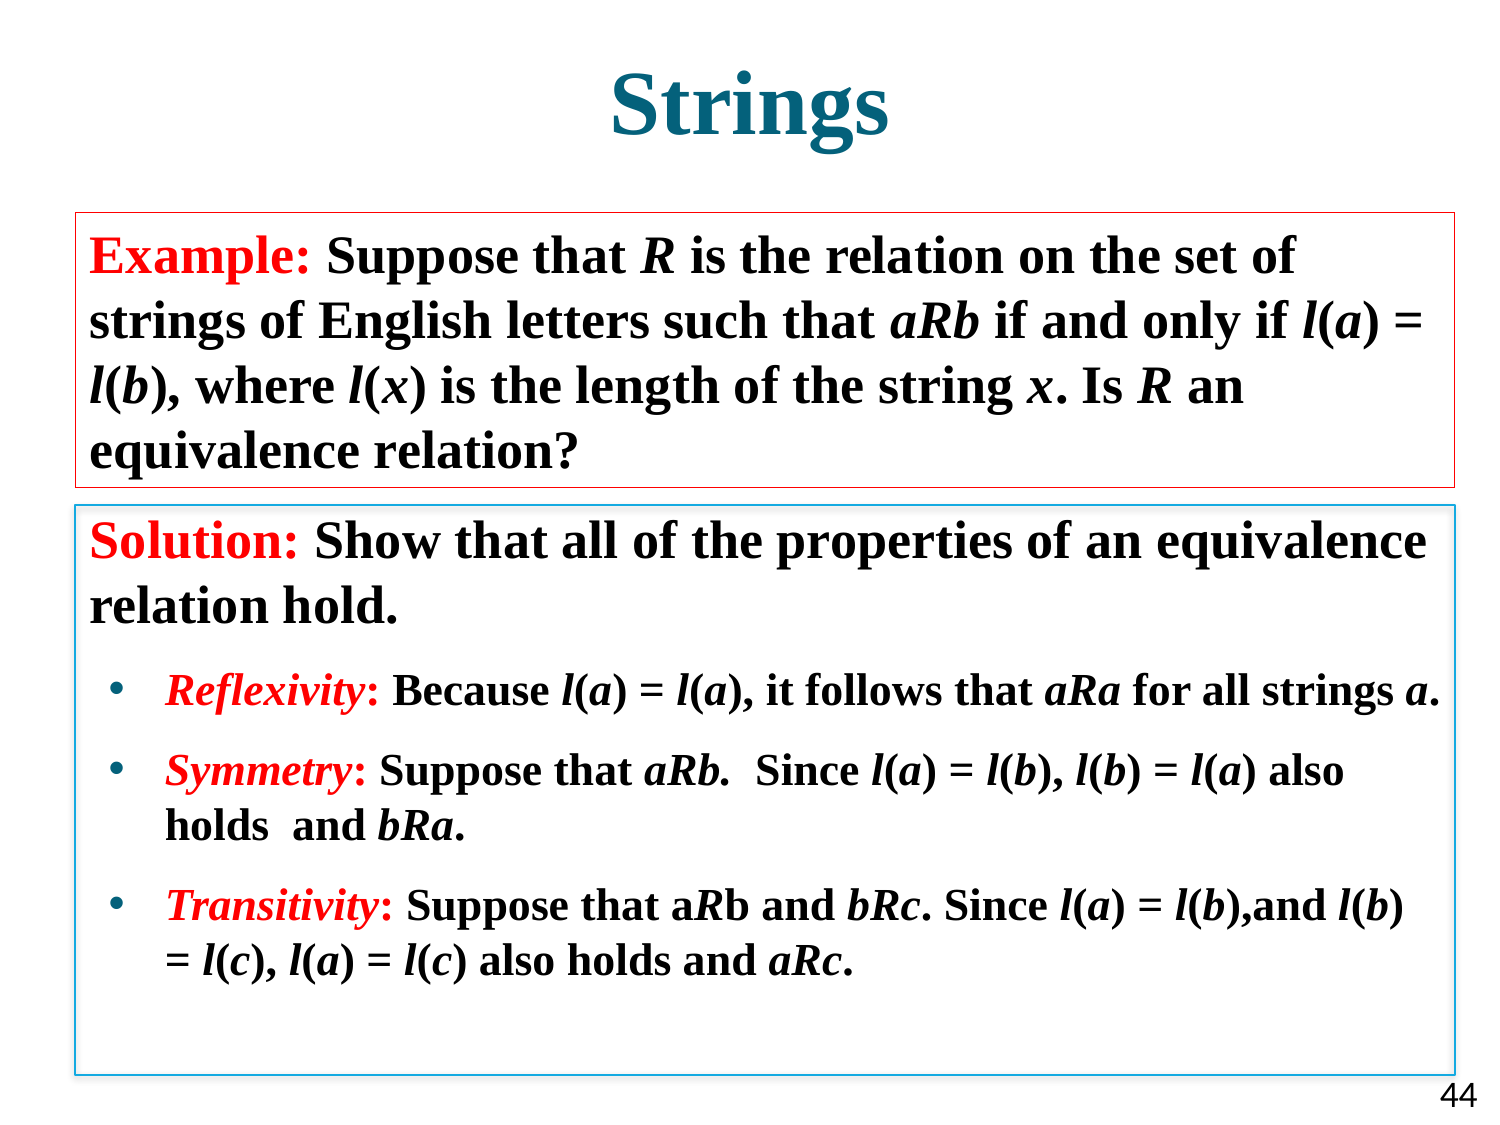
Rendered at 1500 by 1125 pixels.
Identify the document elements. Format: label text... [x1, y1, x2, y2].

text_box [74, 504, 1456, 1076]
list Example: Suppose that R is the relation on the set of strings of English letters such that aRb if and only if l(a) = l(b), where l(x) is the length of the string x. Is R an equivalence relation? Solution: Show that all of the properties of an equivalence relation hold. Reflexivity: Because l(a) = l(a), it follows that aRa for all strings a. Symmetry: Suppose that aRb. Since l(a) = l(b), l(b) = l(a) also holds and bRa. Transitivity: Suppose that aRb and bRc. Since l(a) = l(b),and l(b) = l(c), l(a) = l(c) also holds and aRc. [75, 212, 1455, 488]
title Strings [0, 0, 1500, 195]
